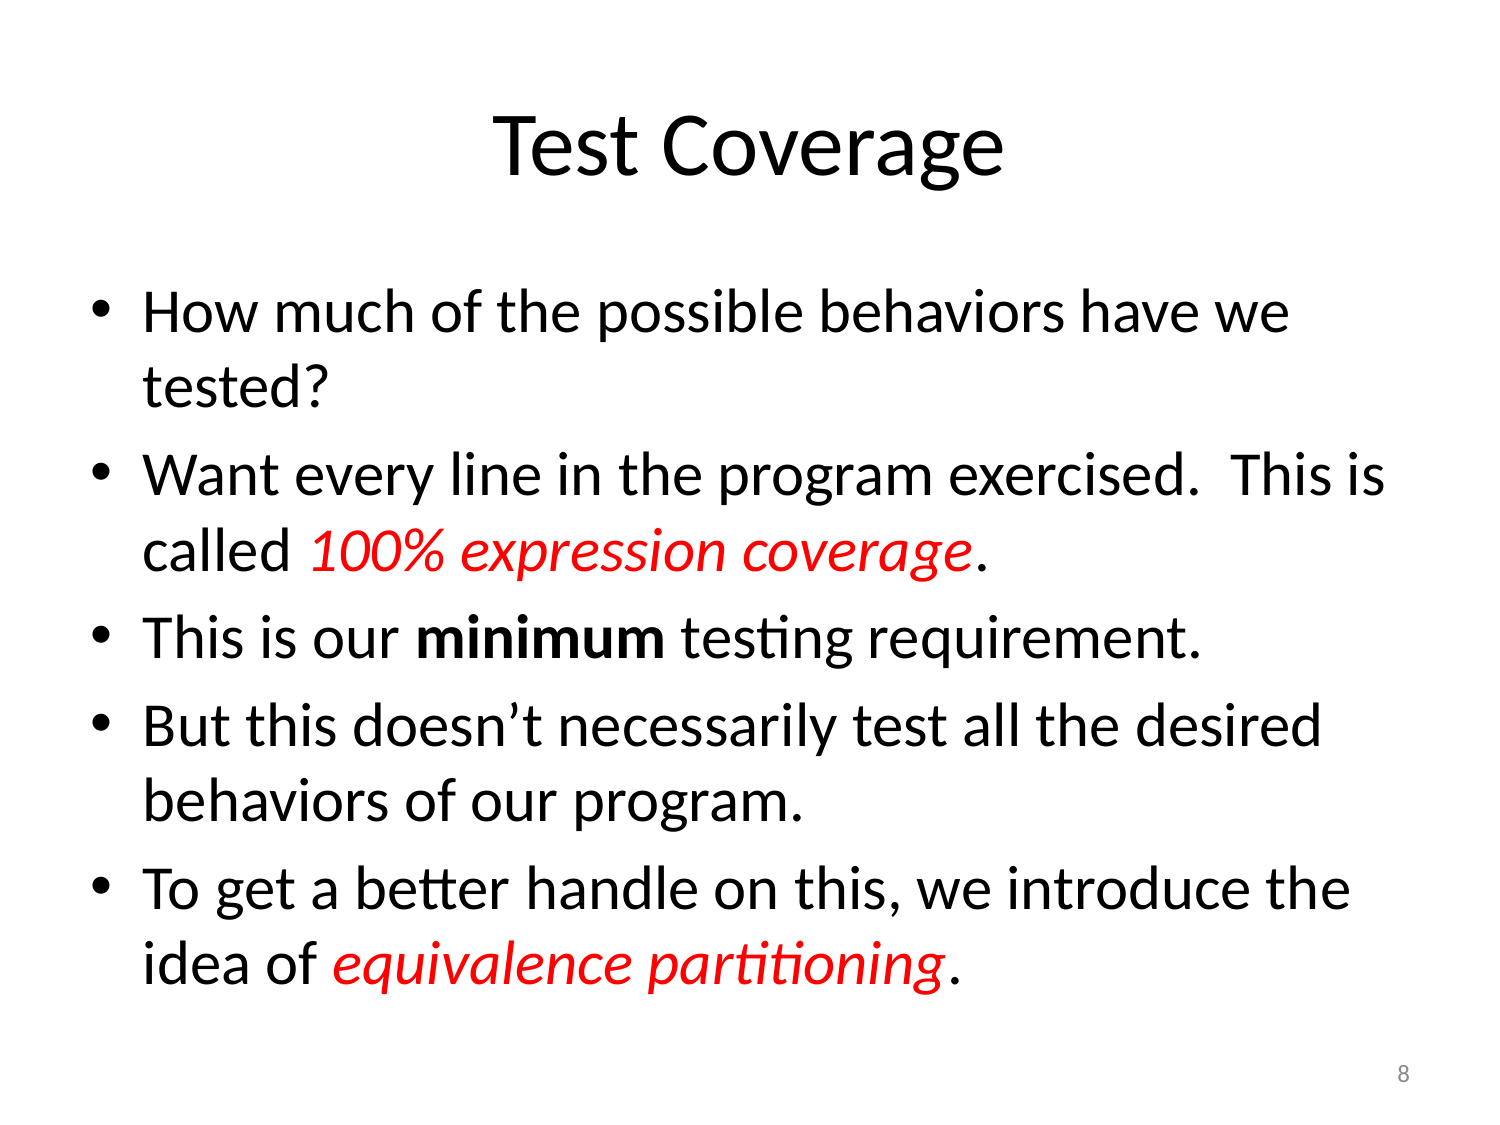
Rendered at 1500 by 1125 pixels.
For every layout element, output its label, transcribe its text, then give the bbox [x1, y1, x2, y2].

title Test Coverage [75, 45, 1425, 233]
slide_number 8 [1074, 1042, 1425, 1103]
list How much of the possible behaviors have we tested? Want every line in the program exercised. This is called 100% expression coverage. This is our minimum testing requirement. But this doesn’t necessarily test all the desired behaviors of our program. To get a better handle on this, we introduce the idea of equivalence partitioning. [75, 262, 1425, 1005]
